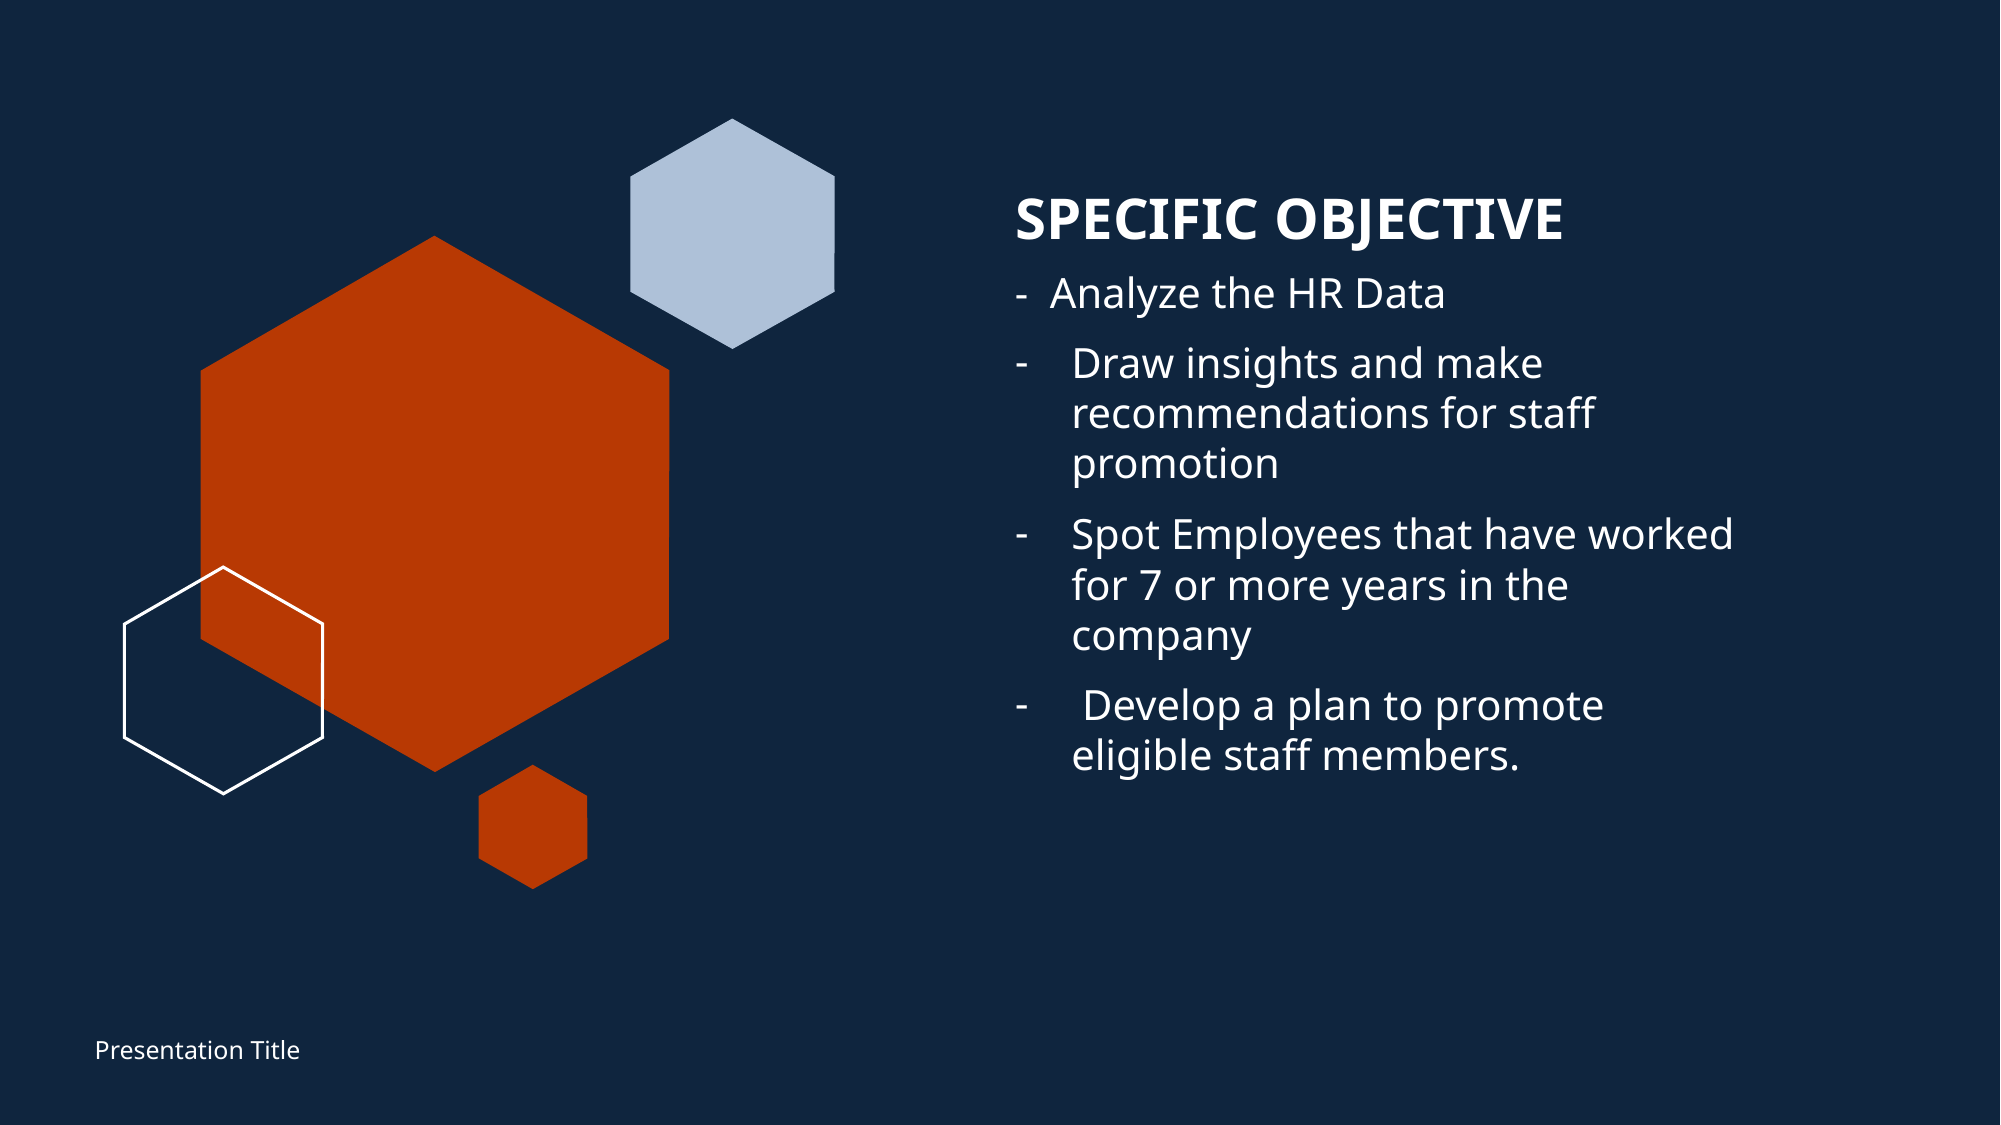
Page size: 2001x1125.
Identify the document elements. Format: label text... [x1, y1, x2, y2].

list - Analyze the HR Data Draw insights and make recommendations for staff promotion Spot Employees that have worked for 7 or more years in the company Develop a plan to promote eligible staff members. [999, 258, 1767, 1020]
footer Presentation Title [79, 1020, 755, 1080]
title SPECIFIC OBJECTIVE [1000, 39, 1742, 258]
